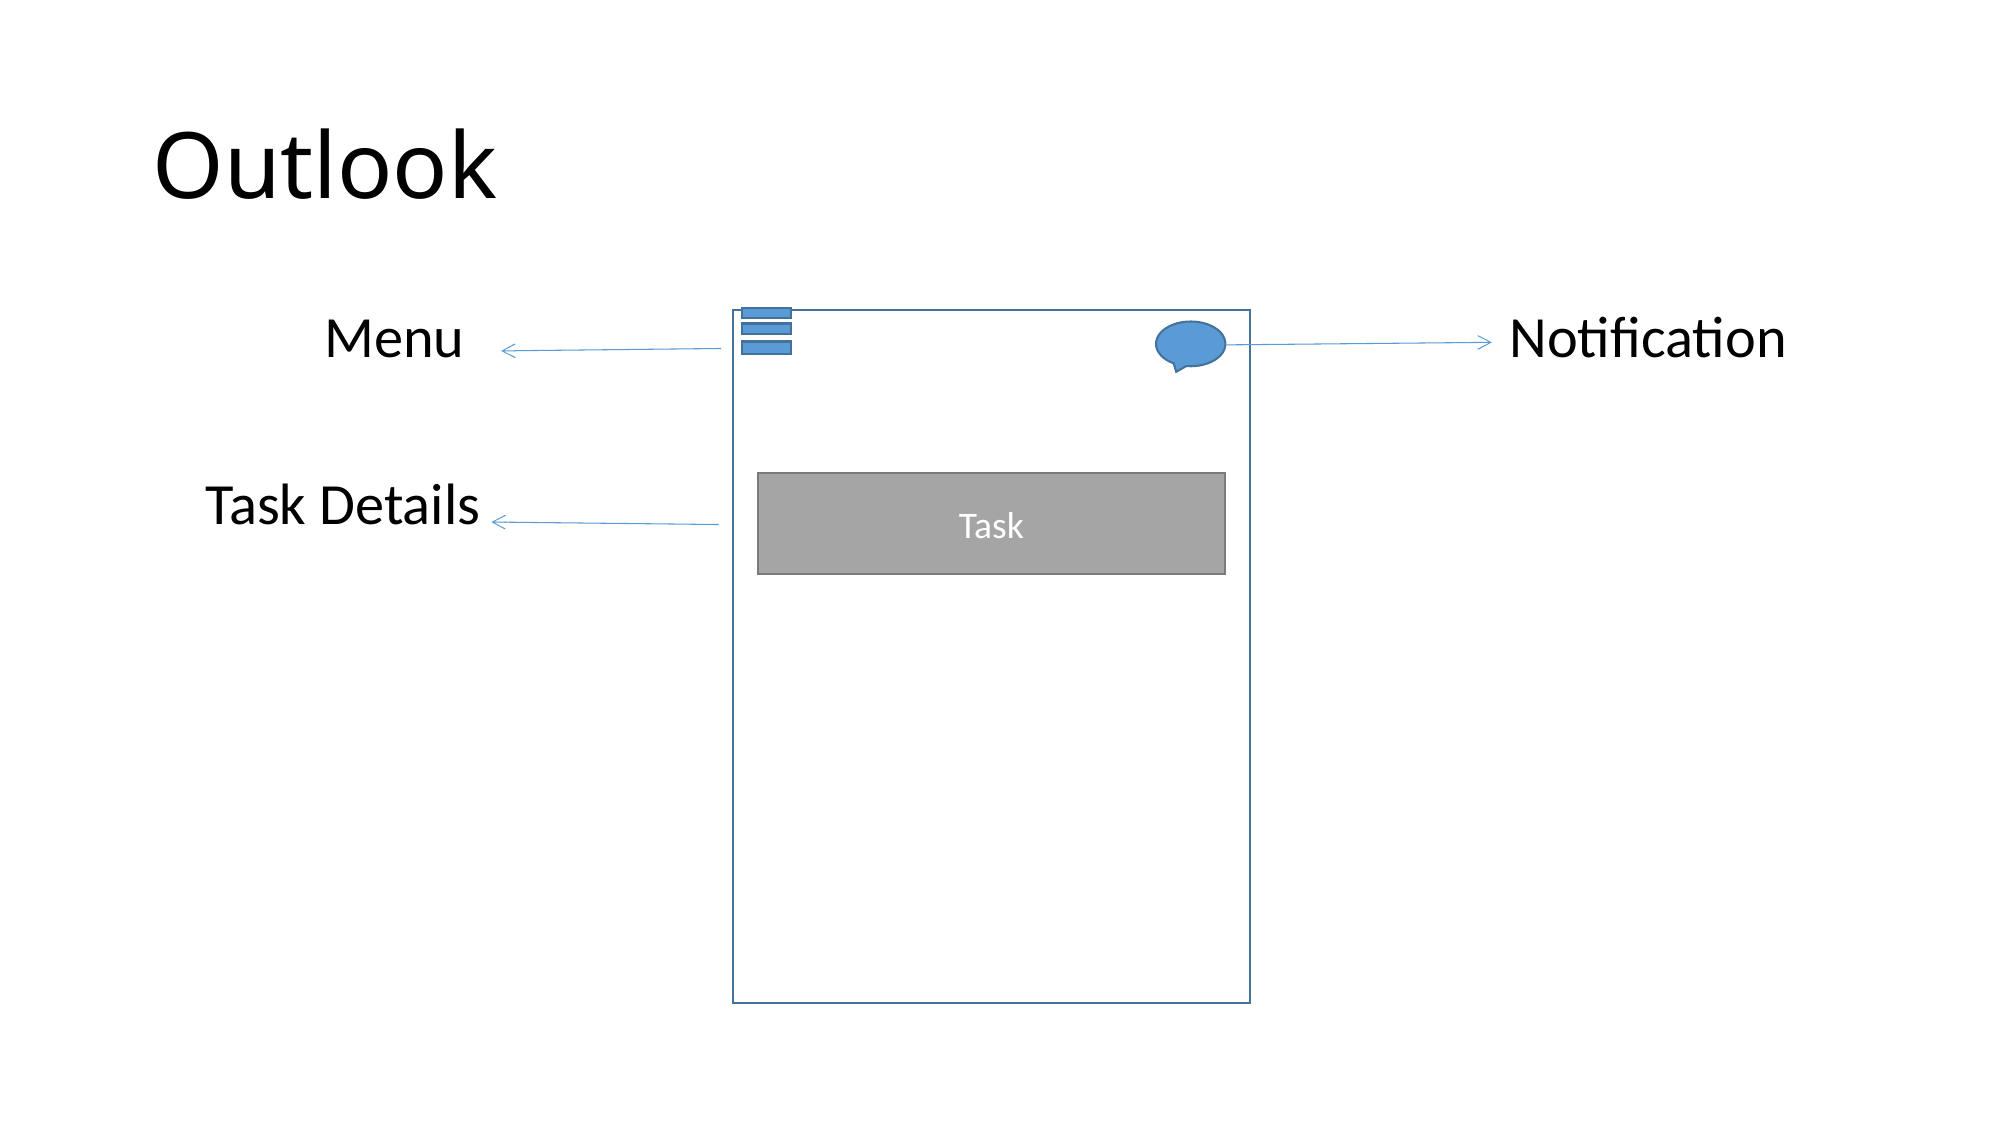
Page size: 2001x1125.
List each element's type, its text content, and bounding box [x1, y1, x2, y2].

text_box [741, 322, 792, 335]
text_box [1154, 320, 1227, 374]
text_box [741, 340, 792, 355]
text_box [741, 307, 792, 319]
text_box [732, 309, 1251, 1004]
text_box Task [757, 472, 1226, 575]
title Outlook [137, 59, 1863, 278]
list Menu Notification Task Details [137, 299, 1863, 1014]
